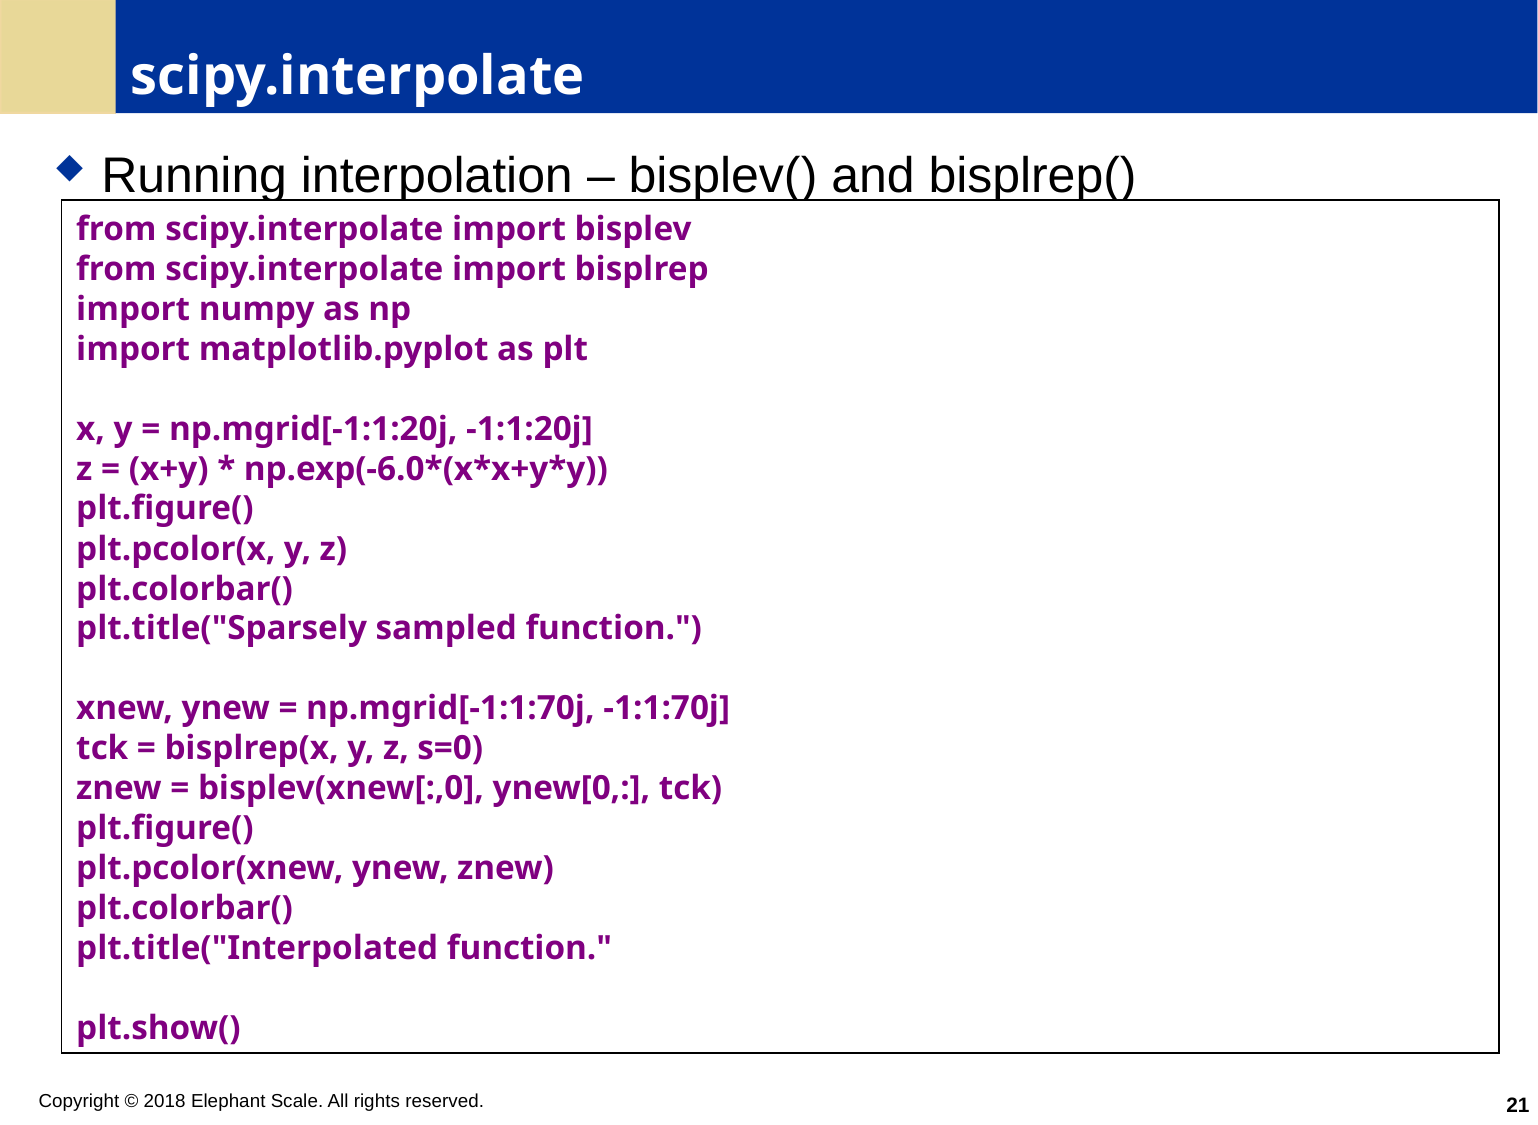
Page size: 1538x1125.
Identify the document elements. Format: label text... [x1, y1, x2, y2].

text_box from scipy.interpolate import bisplev from scipy.interpolate import bisplrep import numpy as np import matplotlib.pyplot as plt x, y = np.mgrid[-1:1:20j, -1:1:20j] z = (x+y) * np.exp(-6.0*(x*x+y*y)) plt.figure() plt.pcolor(x, y, z) plt.colorbar() plt.title("Sparsely sampled function.") xnew, ynew = np.mgrid[-1:1:70j, -1:1:70j] tck = bisplrep(x, y, z, s=0) znew = bisplev(xnew[:,0], ynew[0,:], tck) plt.figure() plt.pcolor(xnew, ynew, znew) plt.colorbar() plt.title("Interpolated function." plt.show() [61, 199, 1499, 1054]
title scipy.interpolate [115, 0, 1538, 114]
list Running interpolation – bisplev() and bisplrep() [38, 134, 1500, 1061]
slide_number 21 [1439, 1079, 1530, 1117]
footer Copyright © 2018 Elephant Scale. All rights reserved. [38, 1088, 932, 1112]
picture [0, 0, 115, 114]
